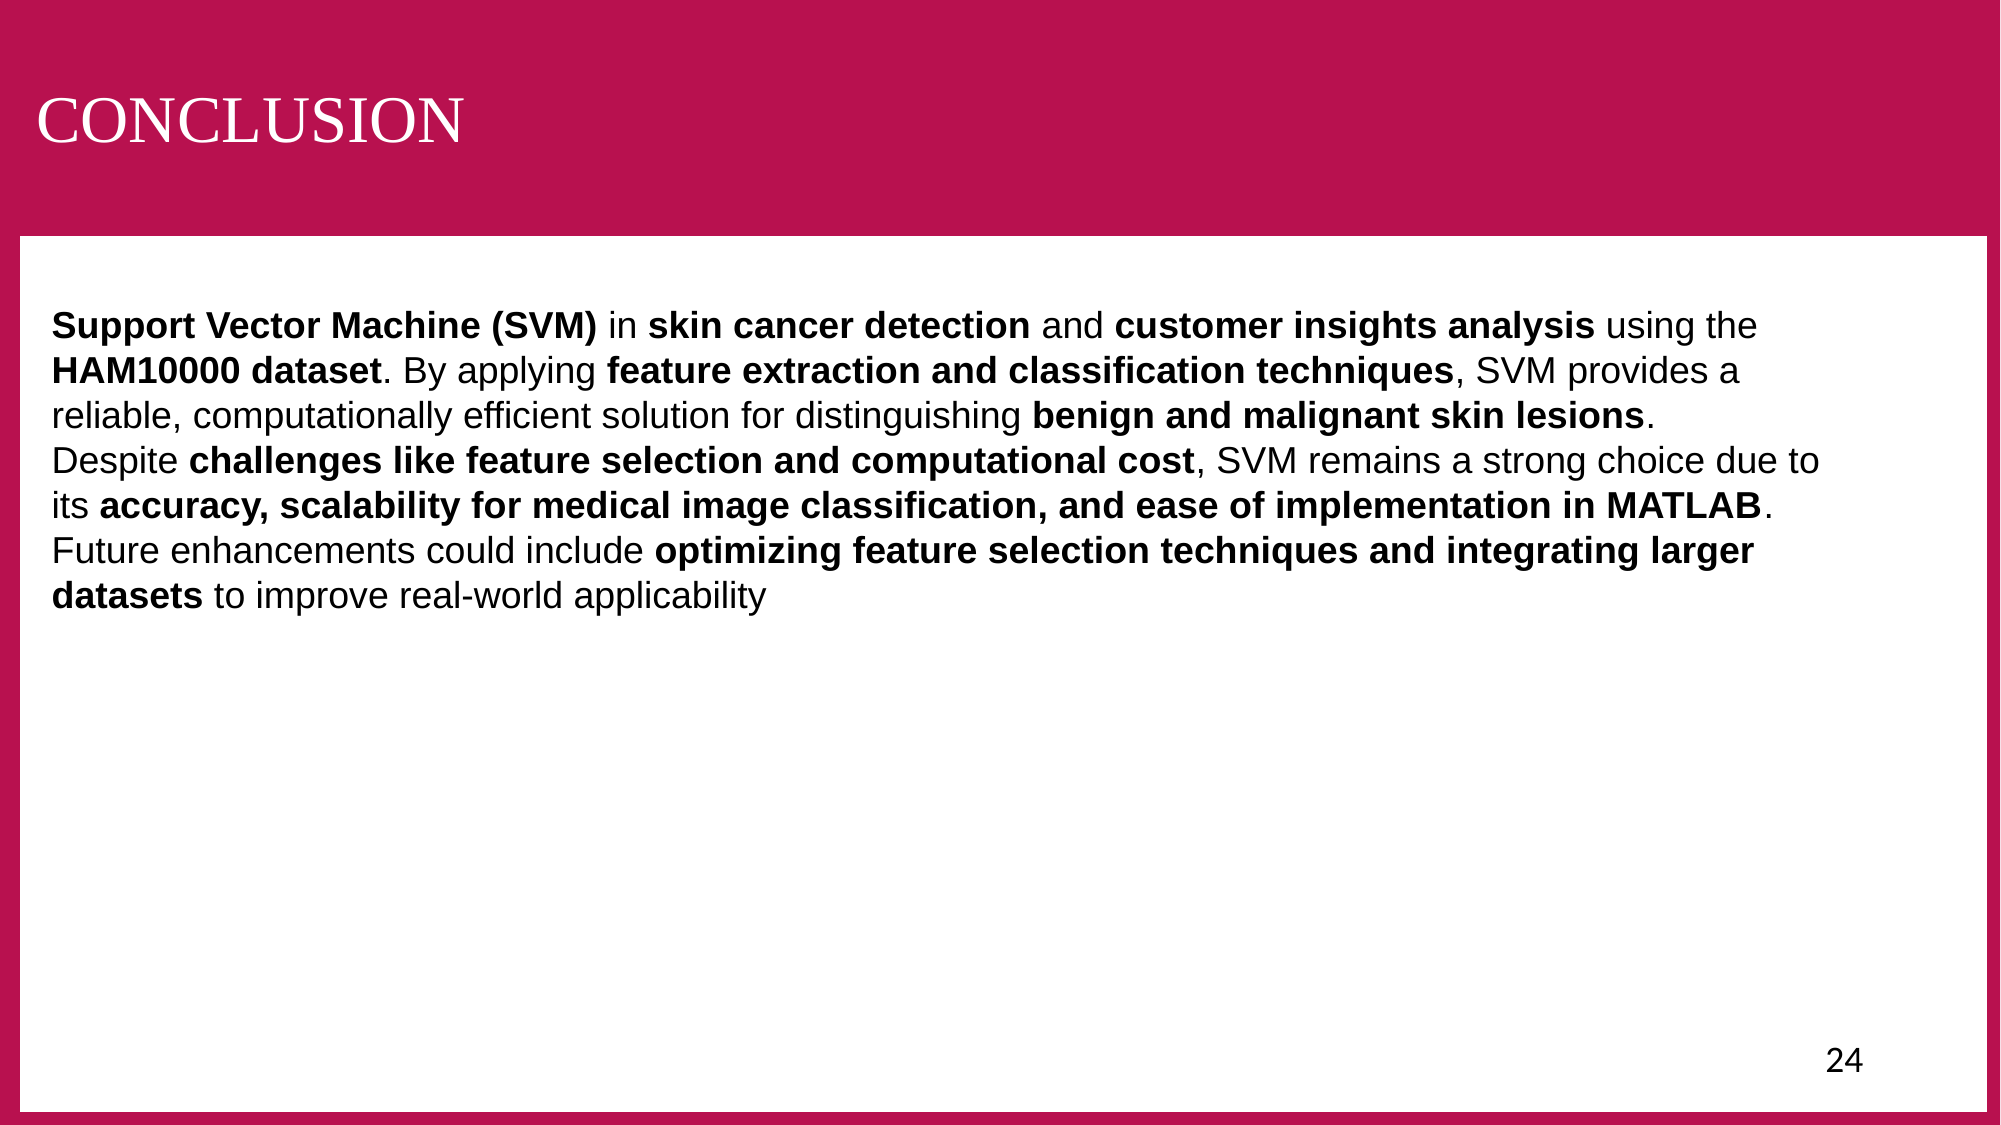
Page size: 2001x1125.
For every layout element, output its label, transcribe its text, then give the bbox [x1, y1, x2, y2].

list Support Vector Machine (SVM) in skin cancer detection and customer insights analysis using the HAM10000 dataset. By applying feature extraction and classification techniques, SVM provides a reliable, computationally efficient solution for distinguishing benign and malignant skin lesions. Despite challenges like feature selection and computational cost, SVM remains a strong choice due to its accuracy, scalability for medical image classification, and ease of implementation in MATLAB. Future enhancements could include optimizing feature selection techniques and integrating larger datasets to improve real-world applicability [36, 132, 1847, 785]
title CONCLUSION [21, 11, 1982, 230]
text_box 24 [1793, 1027, 1900, 1088]
